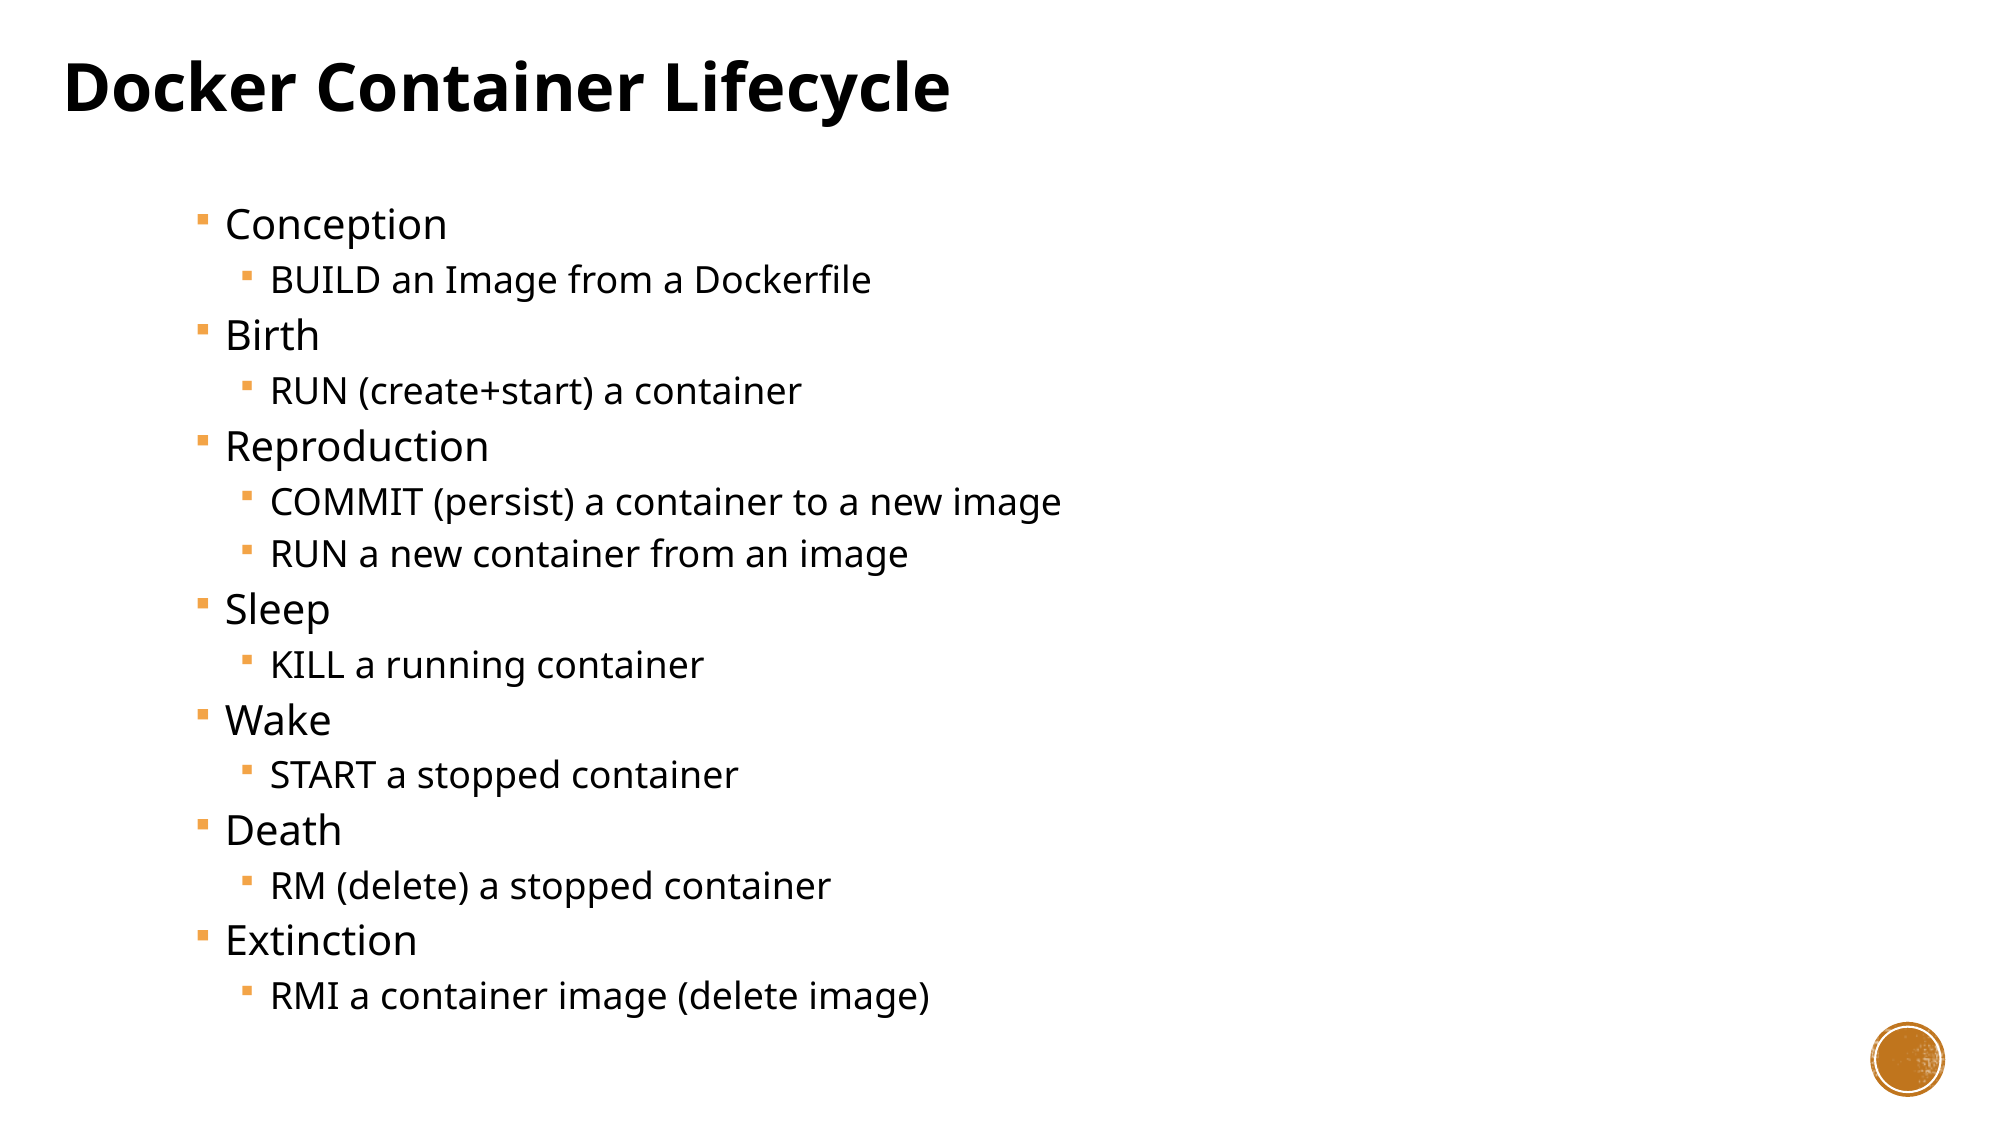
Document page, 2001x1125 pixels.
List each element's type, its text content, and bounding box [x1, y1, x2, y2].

text_box Docker Container Lifecycle [47, 46, 1873, 192]
text_box Conception BUILD an Image from a Dockerfile Birth RUN (create+start) a container Reproduction COMMIT (persist) a container to a new image RUN a new container from an image Sleep KILL a running container Wake START a stopped container Death RM (delete) a stopped container Extinction RMI a container image (delete image) [135, 196, 1961, 922]
